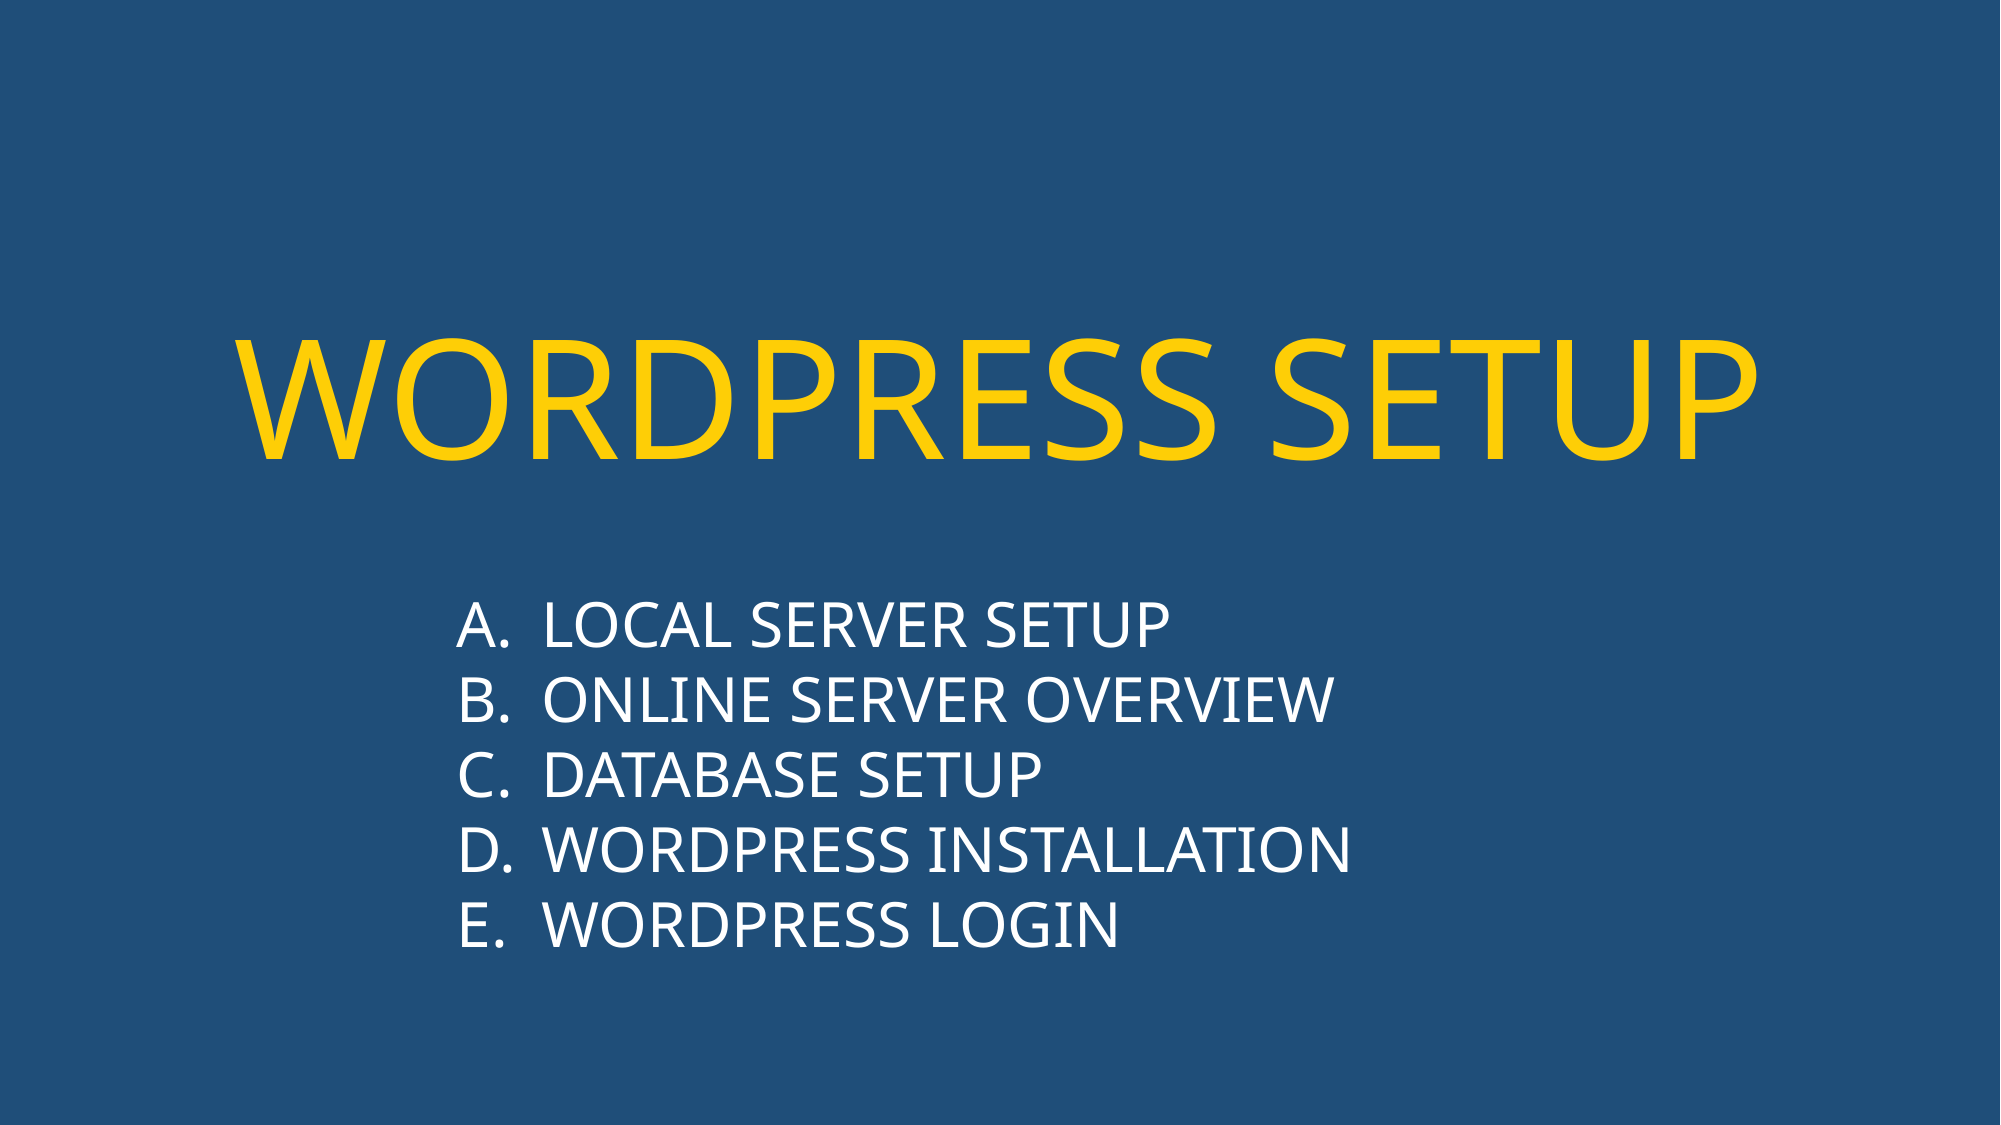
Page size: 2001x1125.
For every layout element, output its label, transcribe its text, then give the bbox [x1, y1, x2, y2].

text_box LOCAL SERVER SETUP ONLINE SERVER OVERVIEW DATABASE SETUP WORDPRESS INSTALLATION WORDPRESS LOGIN [441, 577, 1559, 968]
text_box WORDPRESS SETUP [218, 285, 1782, 501]
